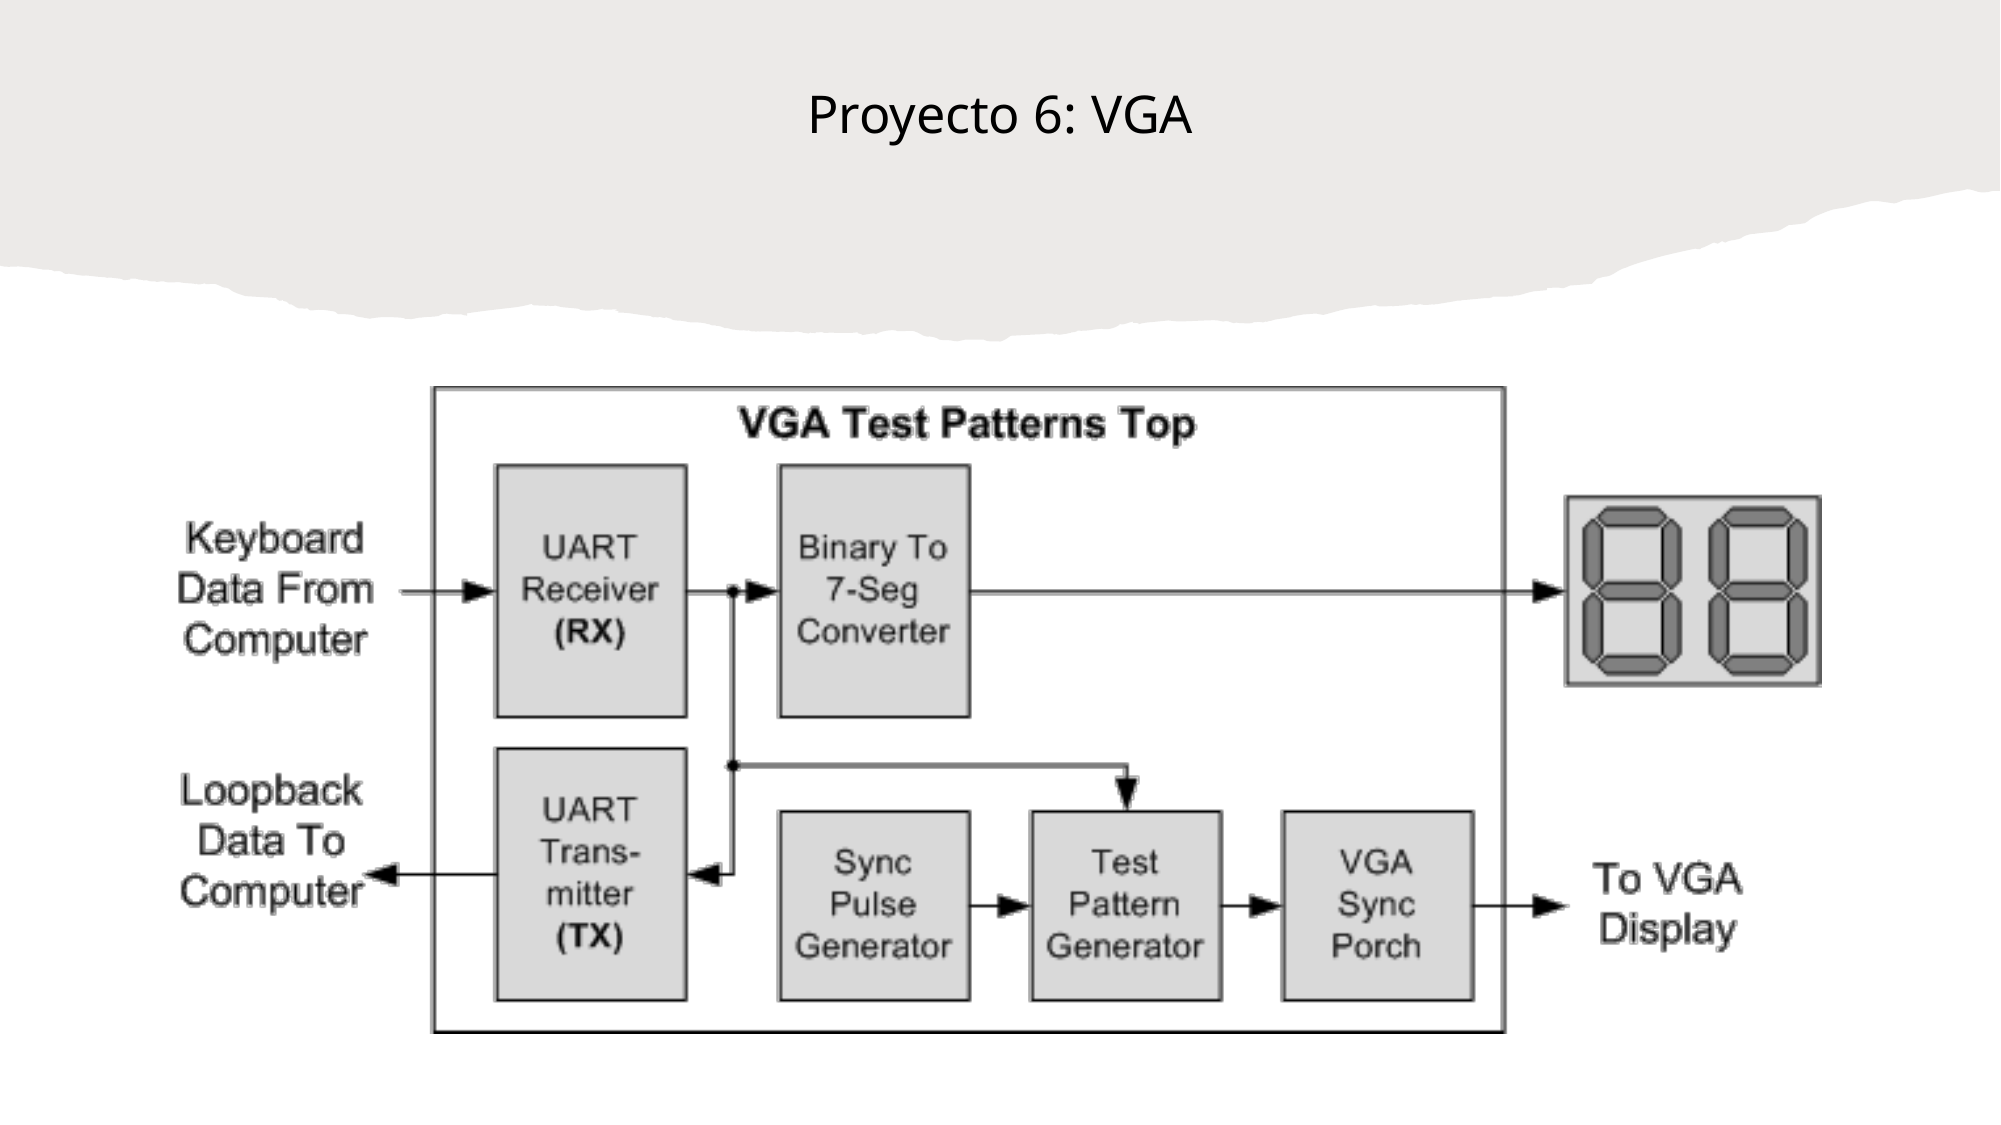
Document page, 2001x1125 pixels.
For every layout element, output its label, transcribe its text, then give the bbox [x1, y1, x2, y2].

text_box [0, 0, 2000, 344]
text_box [0, 191, 2000, 1125]
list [177, 385, 1823, 1035]
title Proyecto 6: VGA [135, 81, 1865, 216]
